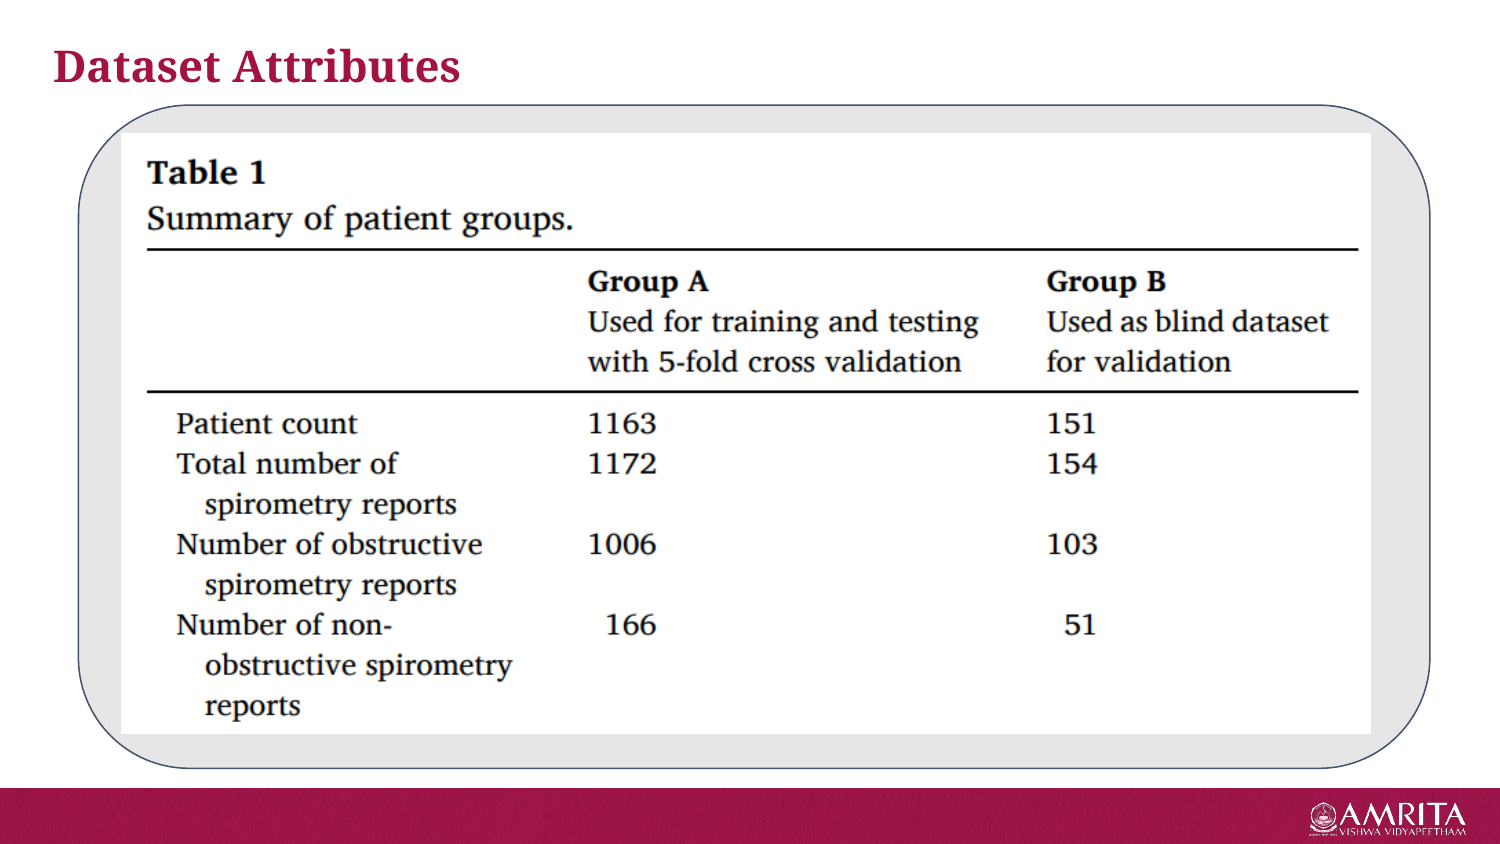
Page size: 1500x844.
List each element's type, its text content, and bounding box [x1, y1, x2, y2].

text_box [78, 105, 1430, 769]
picture [121, 133, 1371, 735]
title Dataset Attributes [41, 42, 1450, 95]
picture [0, 788, 1500, 844]
